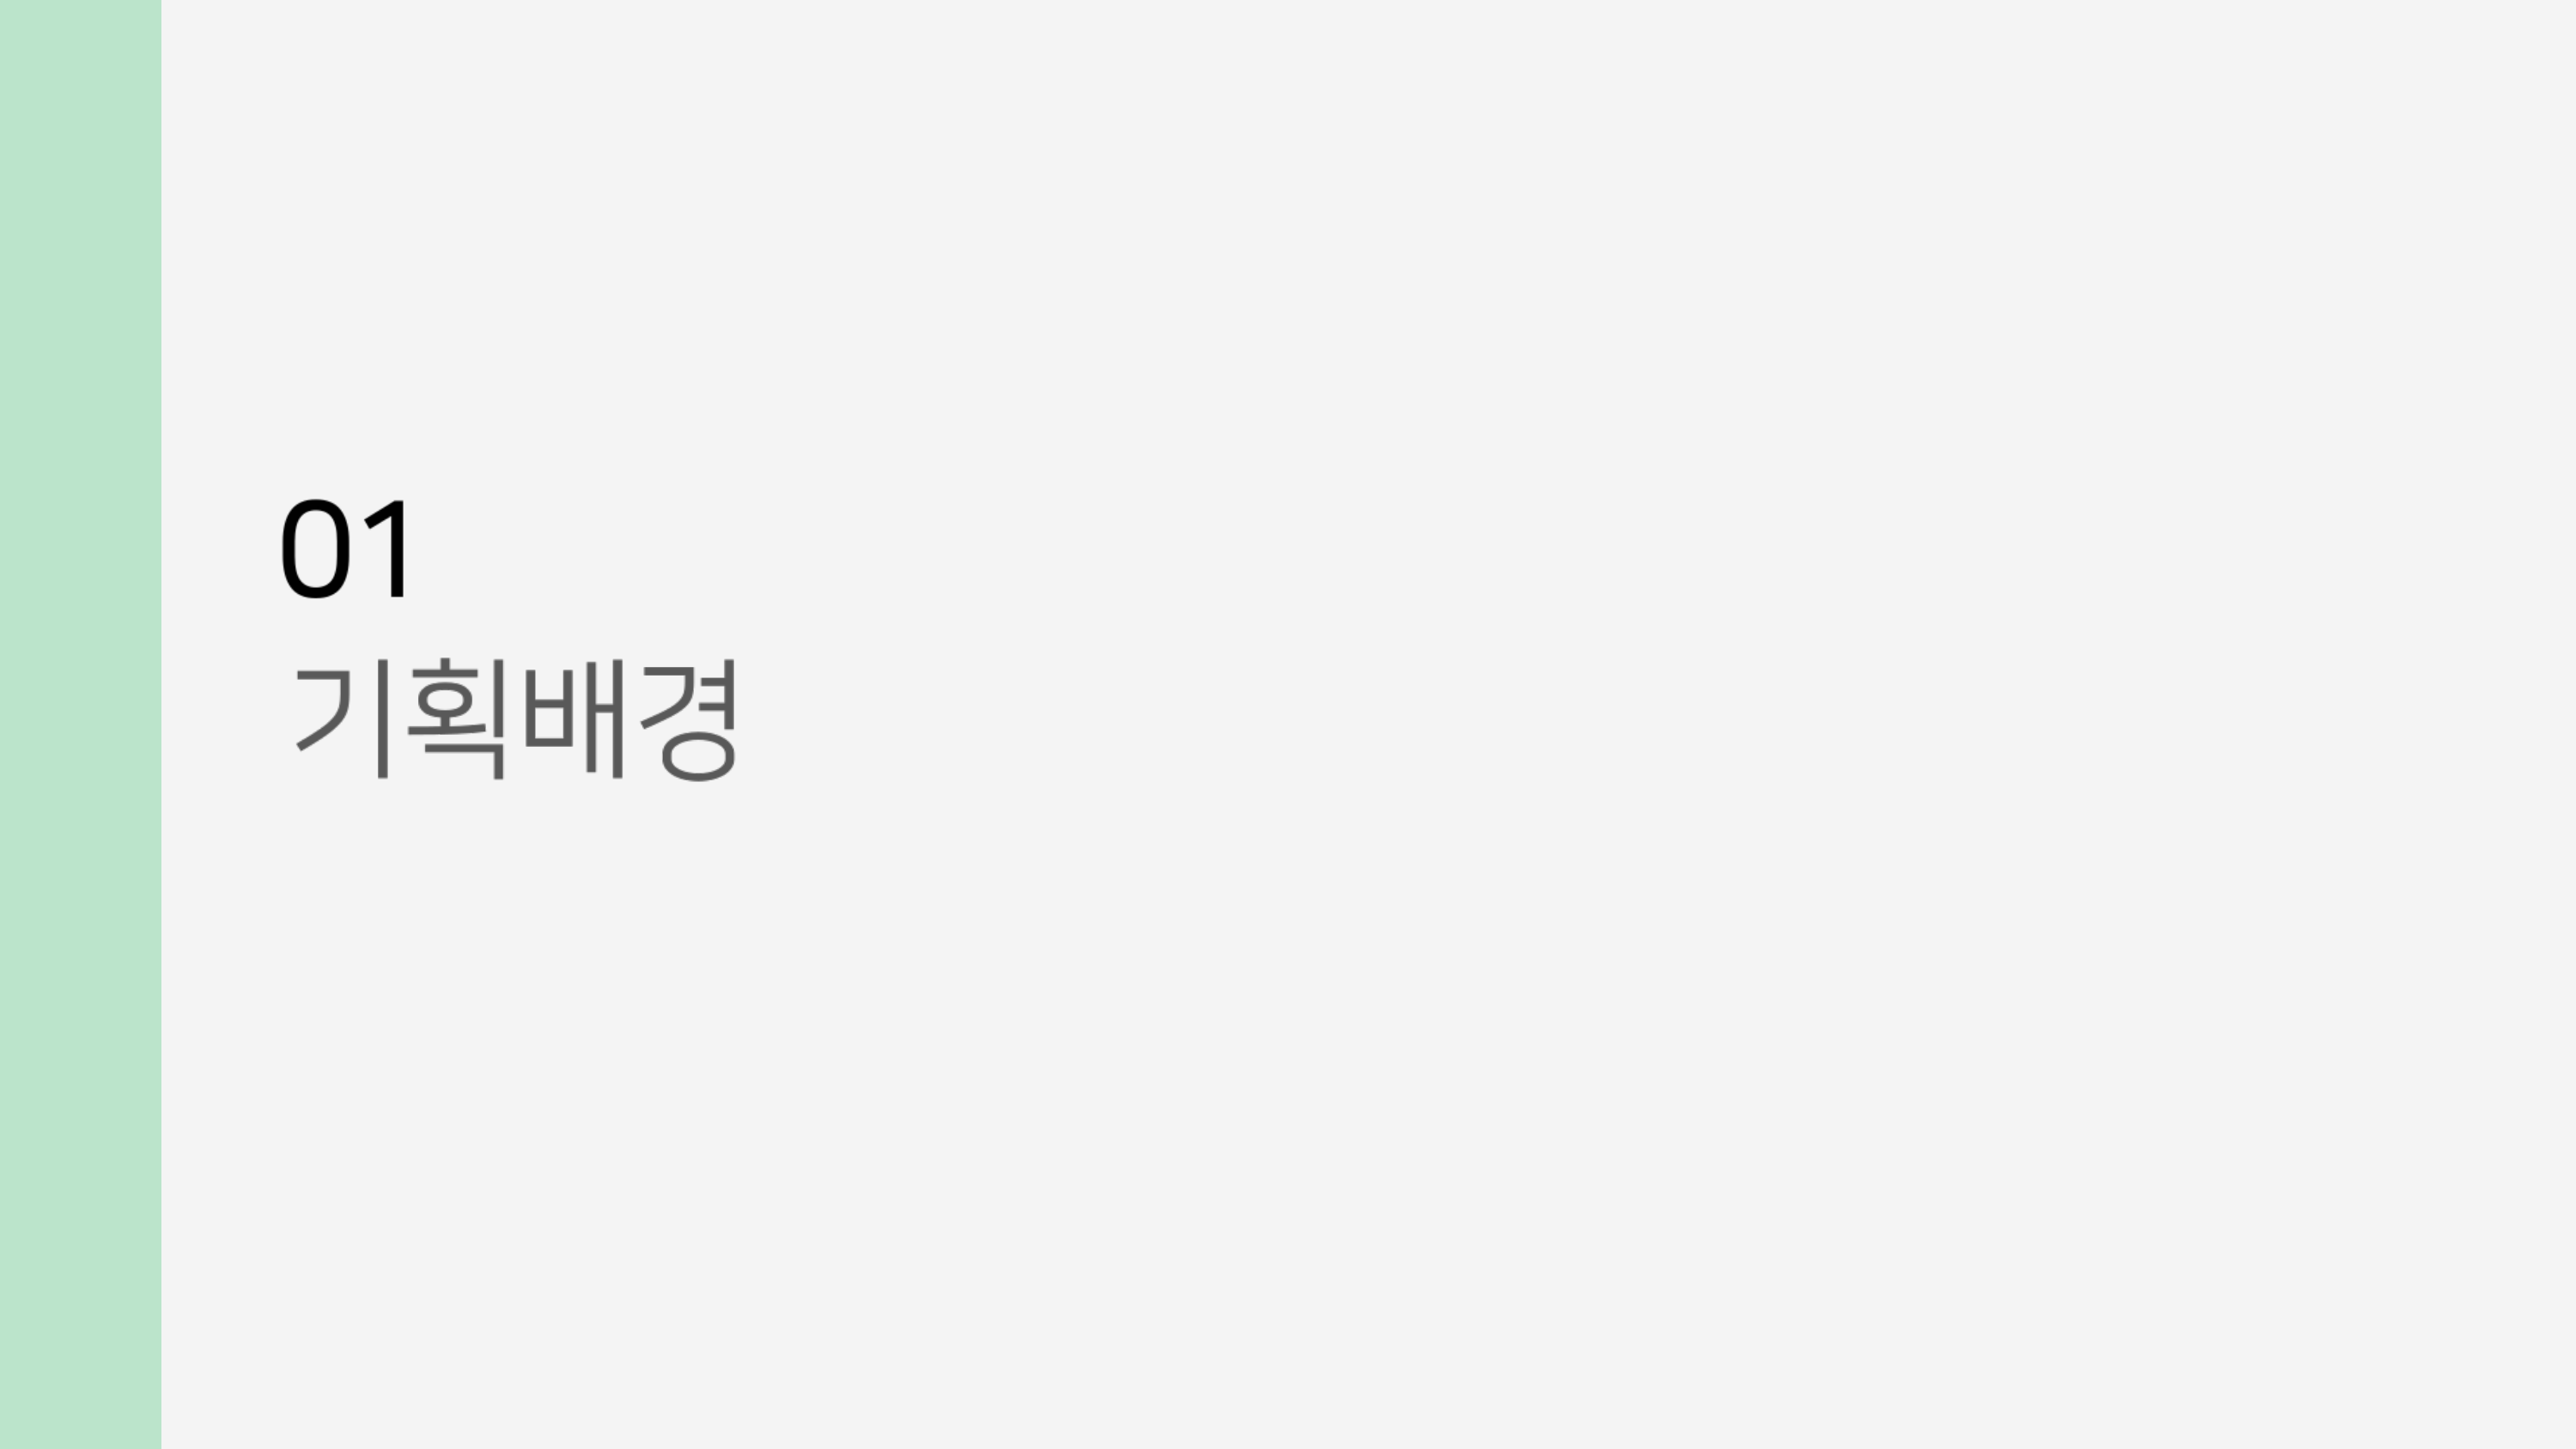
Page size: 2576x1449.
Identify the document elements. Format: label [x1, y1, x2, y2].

picture [157, 446, 813, 842]
text_box [0, 0, 161, 1449]
